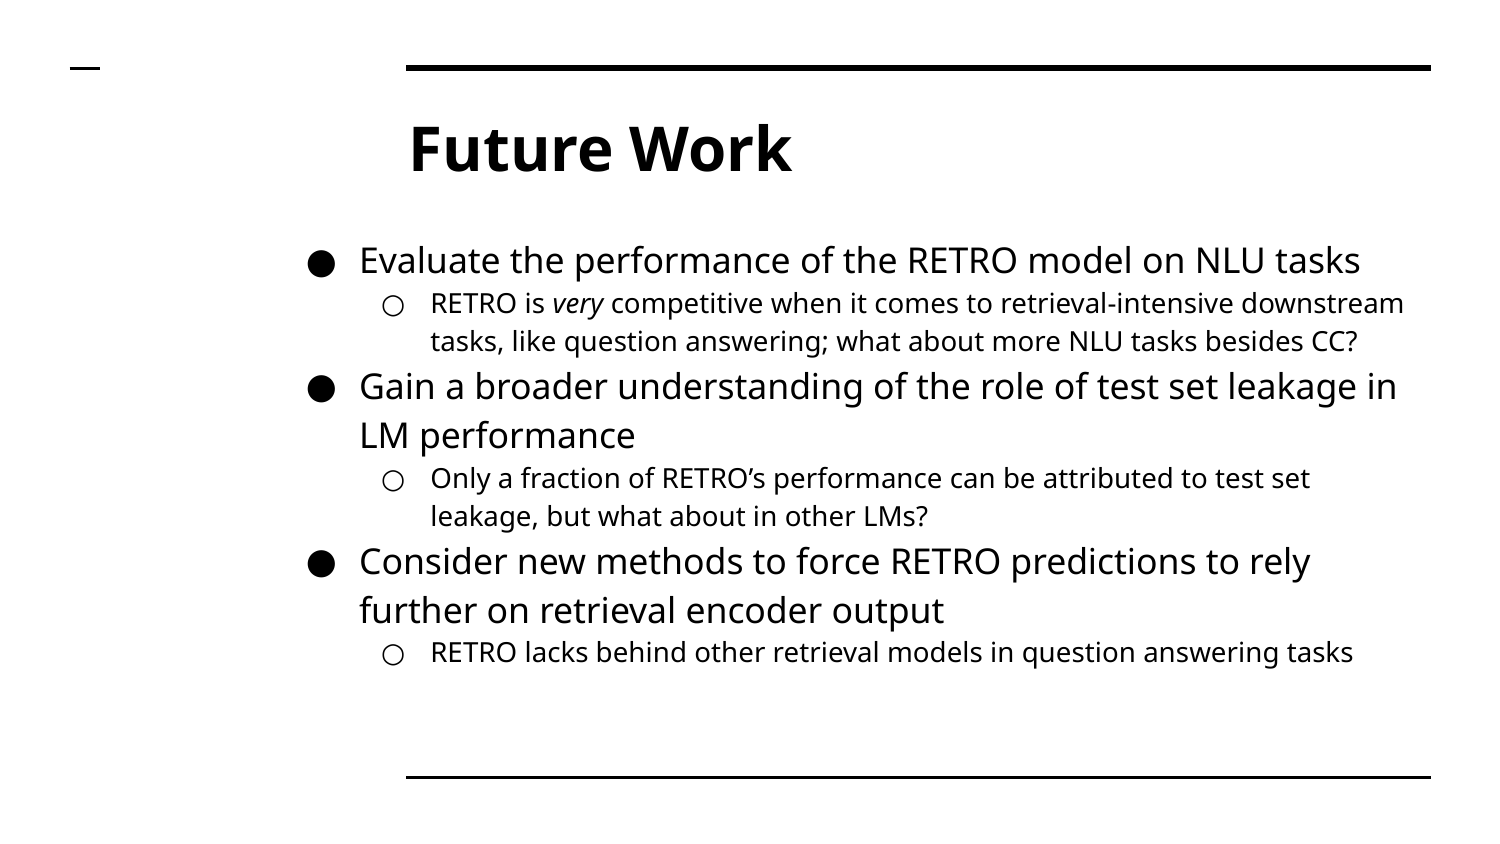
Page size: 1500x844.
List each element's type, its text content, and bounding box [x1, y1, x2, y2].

text_box [597, 342, 1500, 418]
title Future Work [393, 94, 1431, 199]
list Evaluate the performance of the RETRO model on NLU tasks RETRO is very competitive when it comes to retrieval-intensive downstream tasks, like question answering; what about more NLU tasks besides CC? Gain a broader understanding of the role of test set leakage in LM performance Only a fraction of RETRO’s performance can be attributed to test set leakage, but what about in other LMs? Consider new methods to force RETRO predictions to rely further on retrieval encoder output RETRO lacks behind other retrieval models in question answering tasks [273, 216, 1431, 710]
